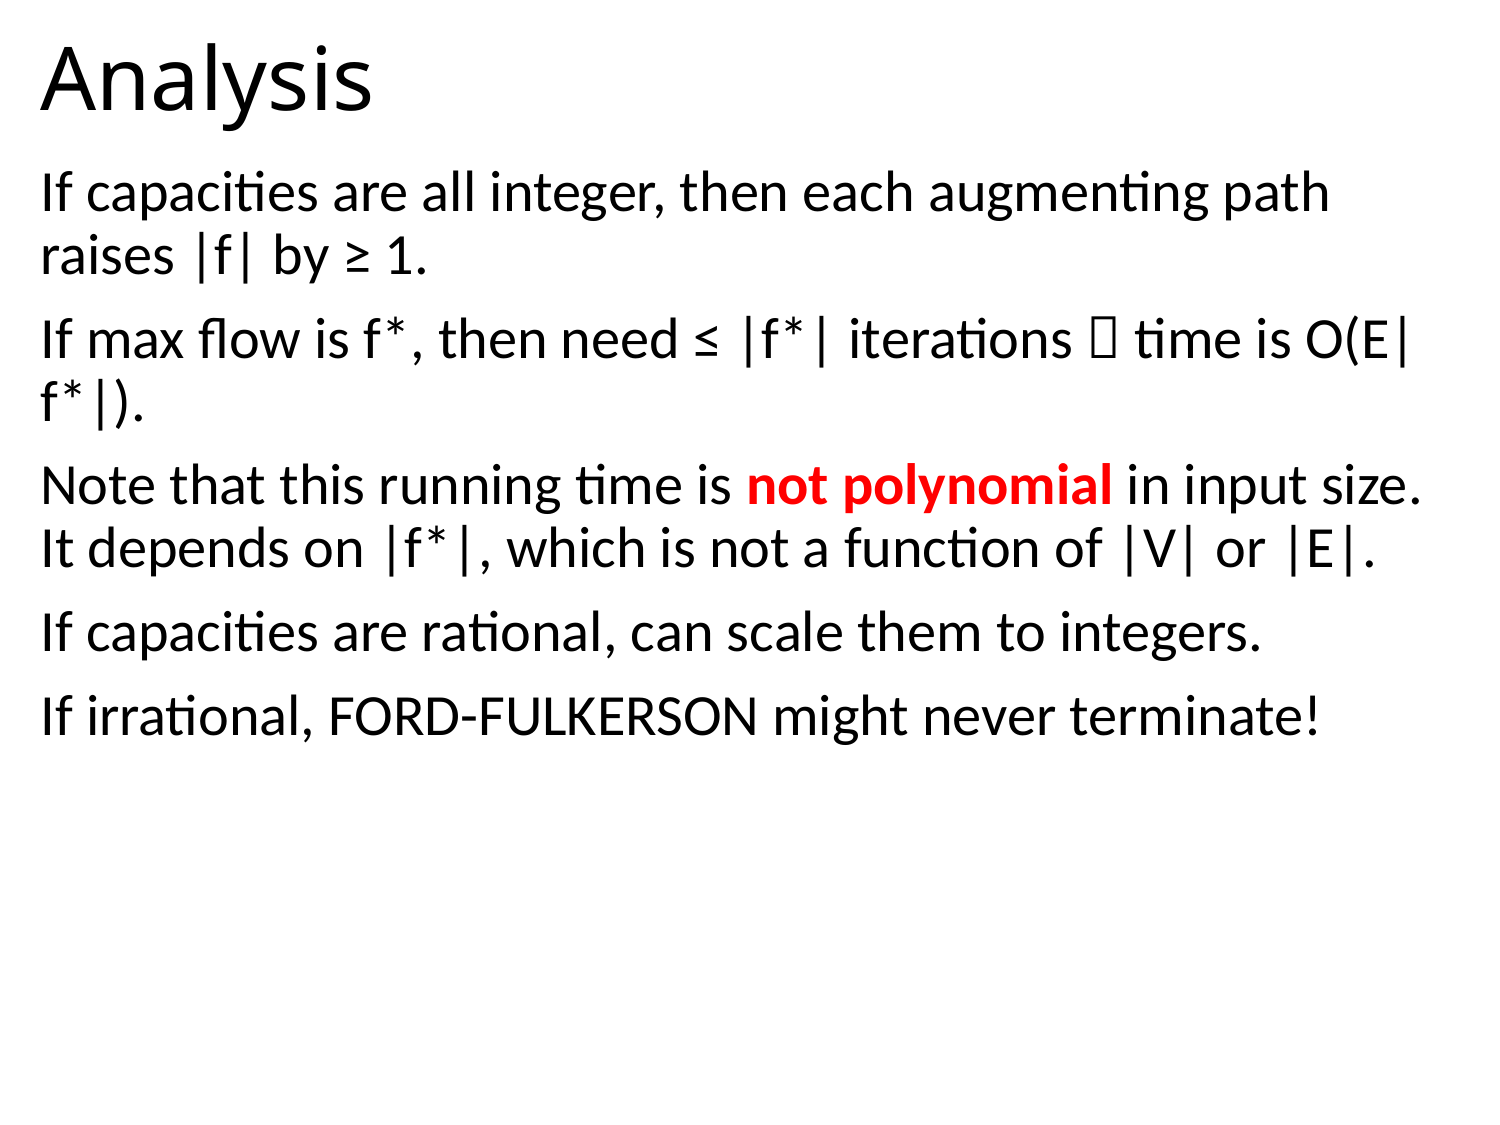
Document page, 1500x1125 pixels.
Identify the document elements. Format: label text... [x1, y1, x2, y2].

list If capacities are all integer, then each augmenting path raises |f| by ≥ 1. If max flow is f*, then need ≤ |f*| iterations  time is O(E|f*|). Note that this running time is not polynomial in input size. It depends on |f*|, which is not a function of |V| or |E|. If capacities are rational, can scale them to integers. If irrational, FORD-FULKERSON might never terminate! [25, 154, 1469, 1014]
title Analysis [25, 26, 1469, 138]
